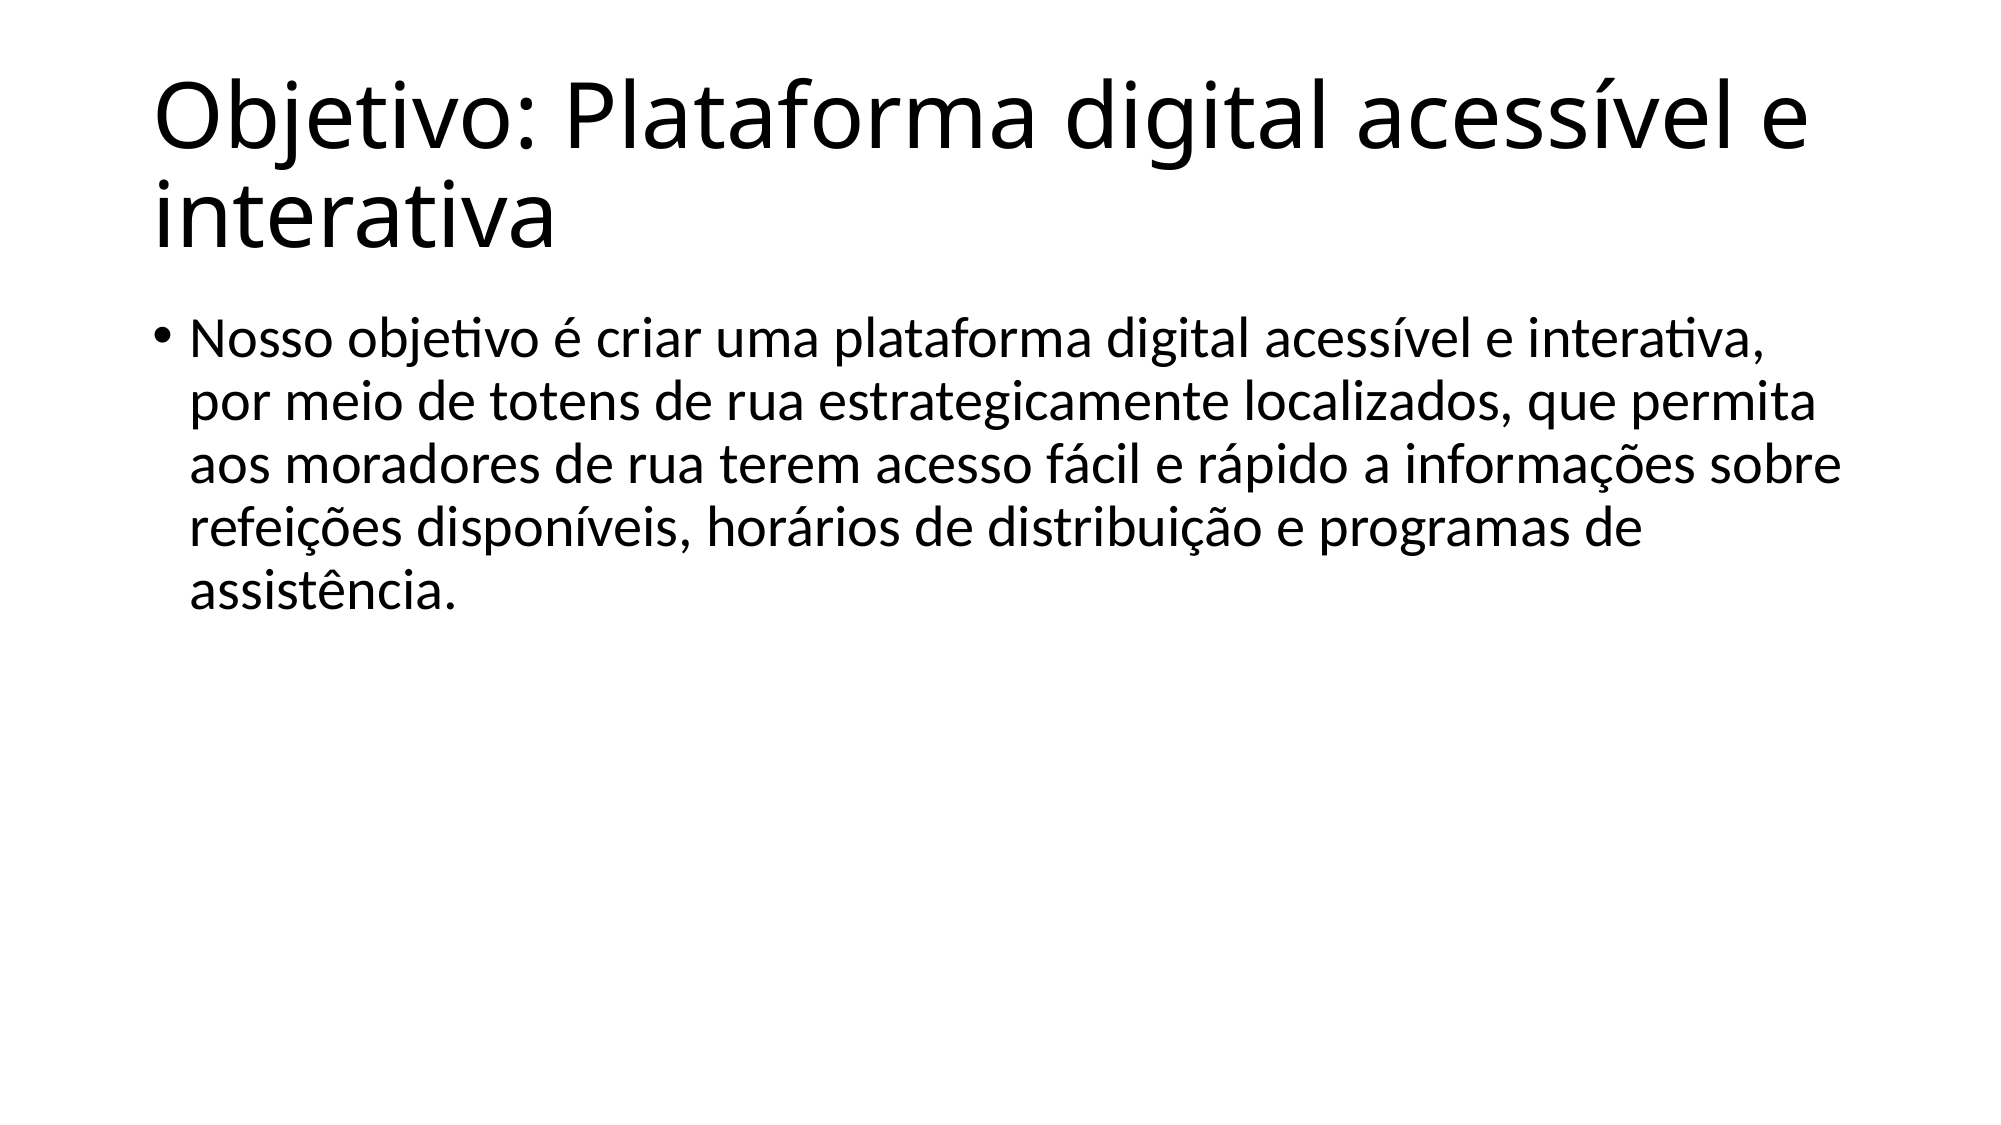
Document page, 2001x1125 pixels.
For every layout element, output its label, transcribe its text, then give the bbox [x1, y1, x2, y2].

list Nosso objetivo é criar uma plataforma digital acessível e interativa, por meio de totens de rua estrategicamente localizados, que permita aos moradores de rua terem acesso fácil e rápido a informações sobre refeições disponíveis, horários de distribuição e programas de assistência. [137, 299, 1863, 1014]
title Objetivo: Plataforma digital acessível e interativa [137, 59, 1863, 278]
